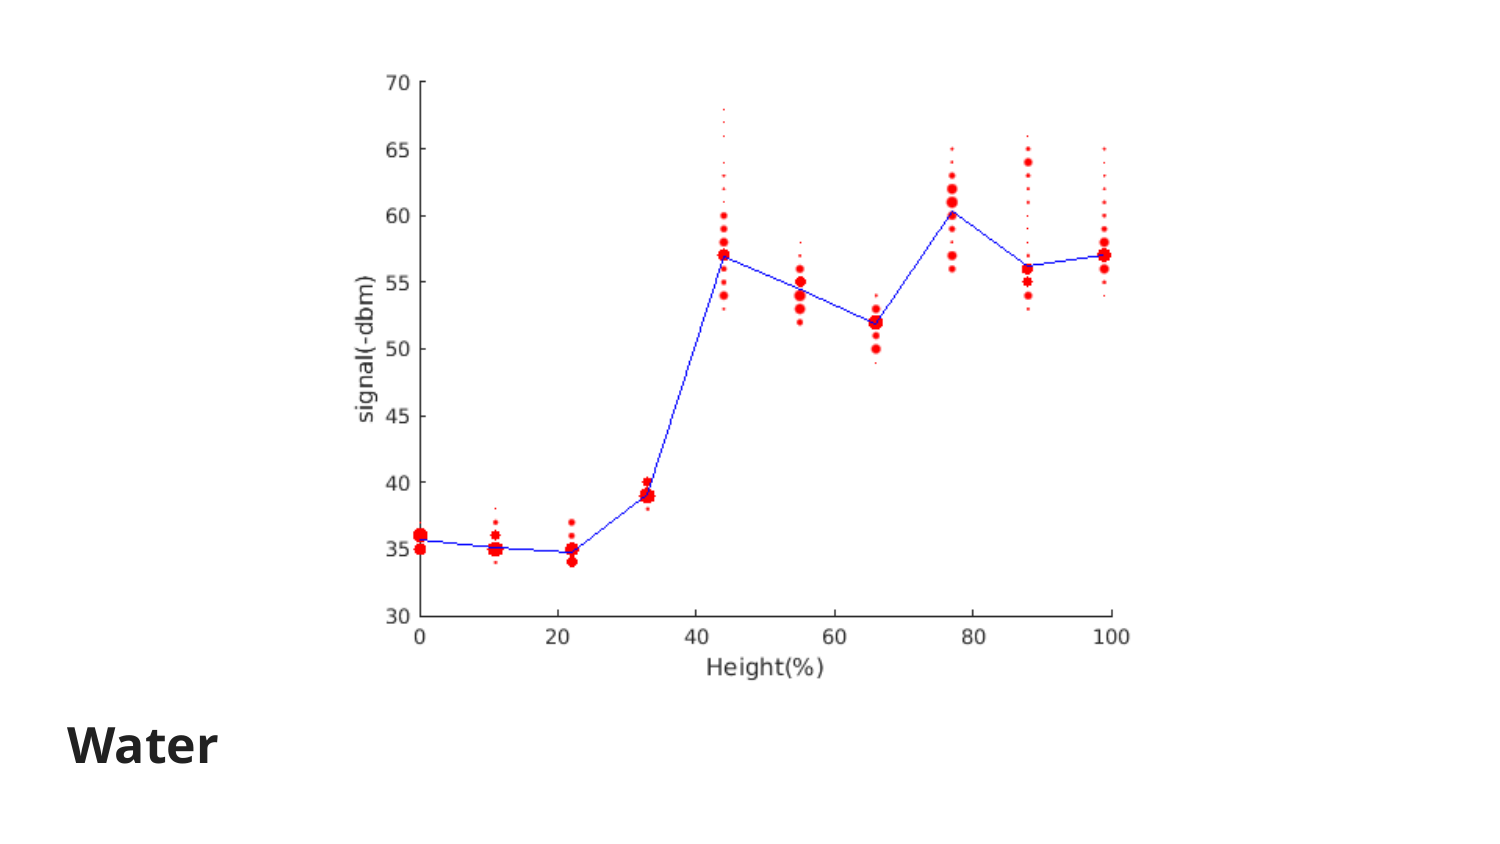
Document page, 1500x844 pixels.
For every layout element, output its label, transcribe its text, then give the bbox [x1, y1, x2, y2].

picture [304, 34, 1196, 689]
list Water [52, 694, 1037, 793]
